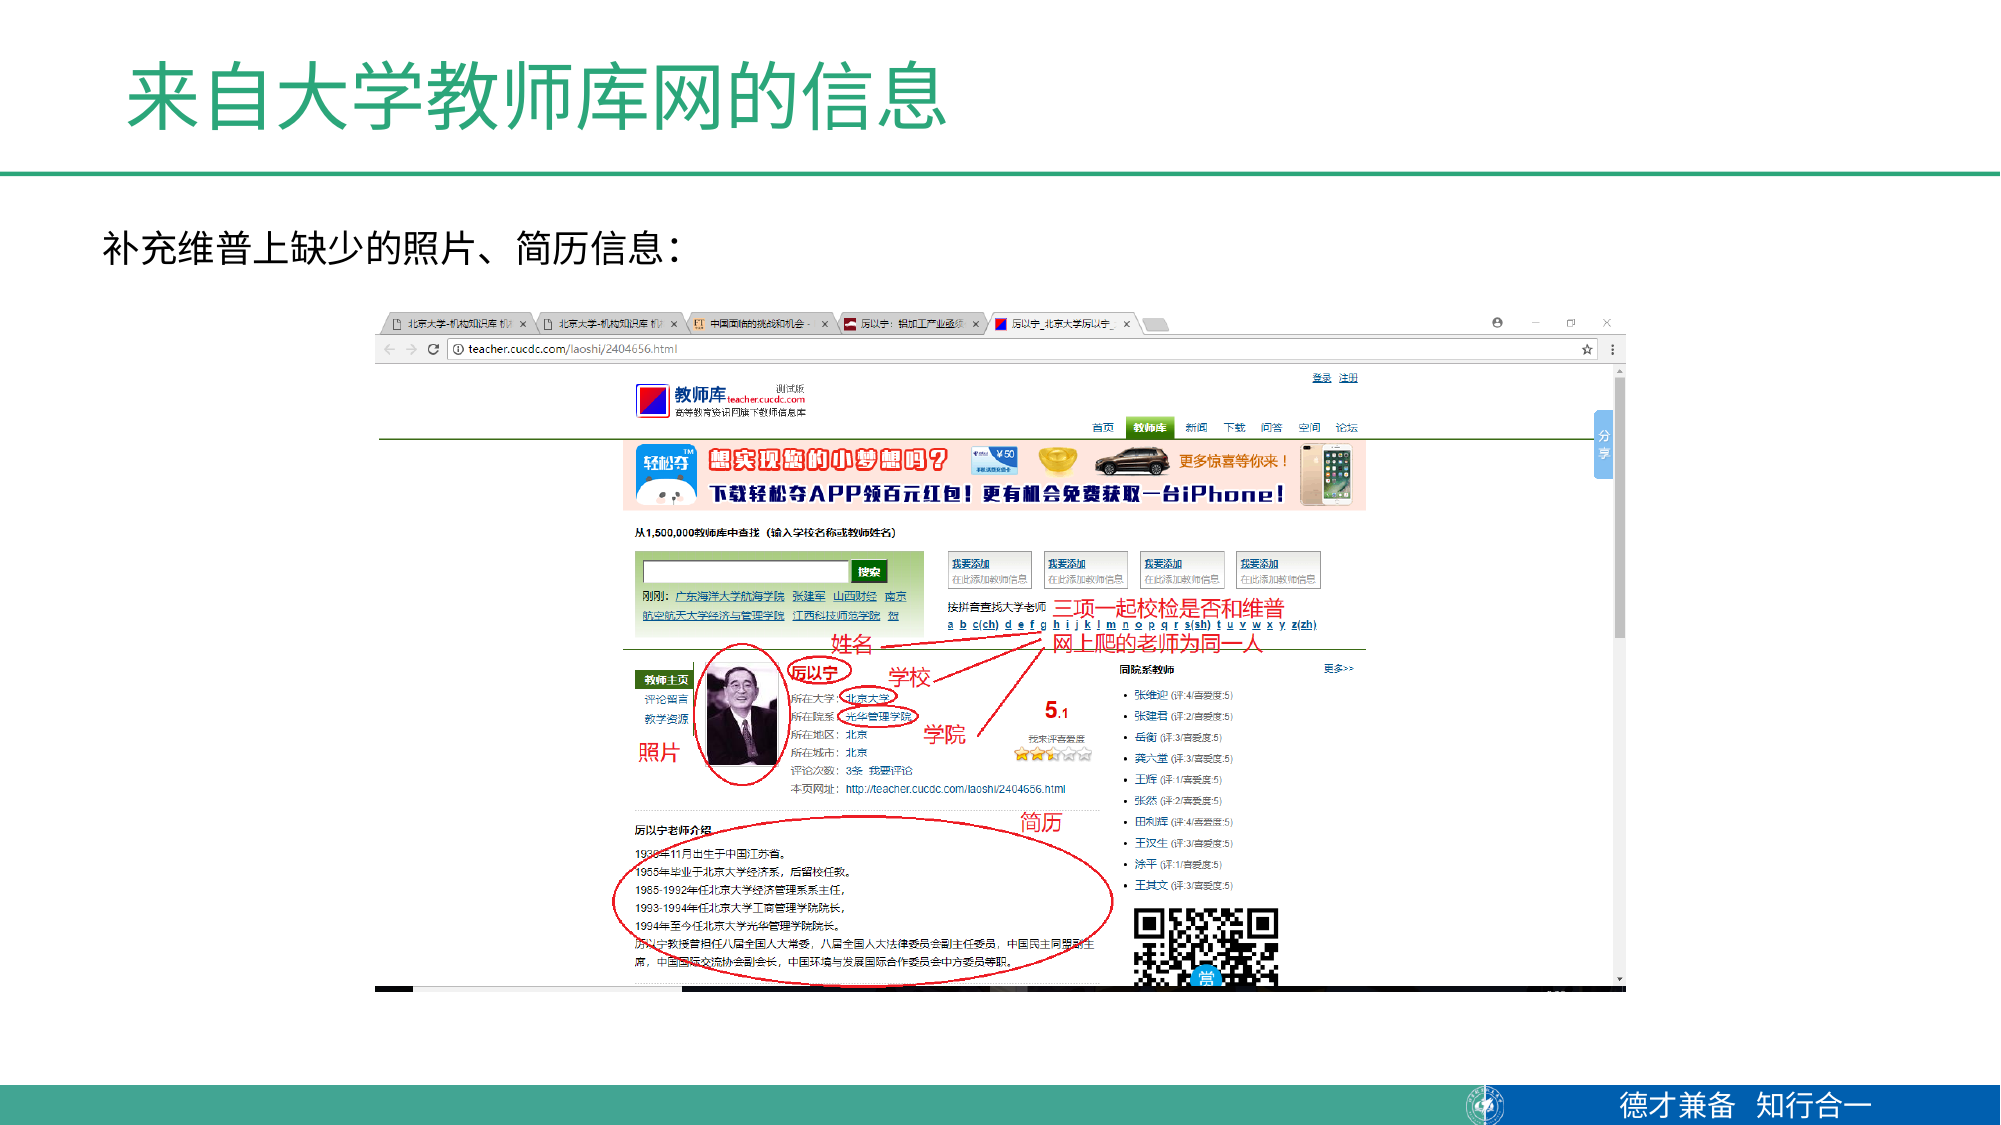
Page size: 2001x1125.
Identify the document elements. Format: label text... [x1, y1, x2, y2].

text_box [0, 171, 2000, 177]
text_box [0, 1079, 2000, 1125]
text_box 来自大学教师库网的信息 [110, 42, 1002, 148]
text_box 补充维普上缺少的照片、简历信息： [87, 217, 1950, 278]
picture [374, 312, 1626, 992]
